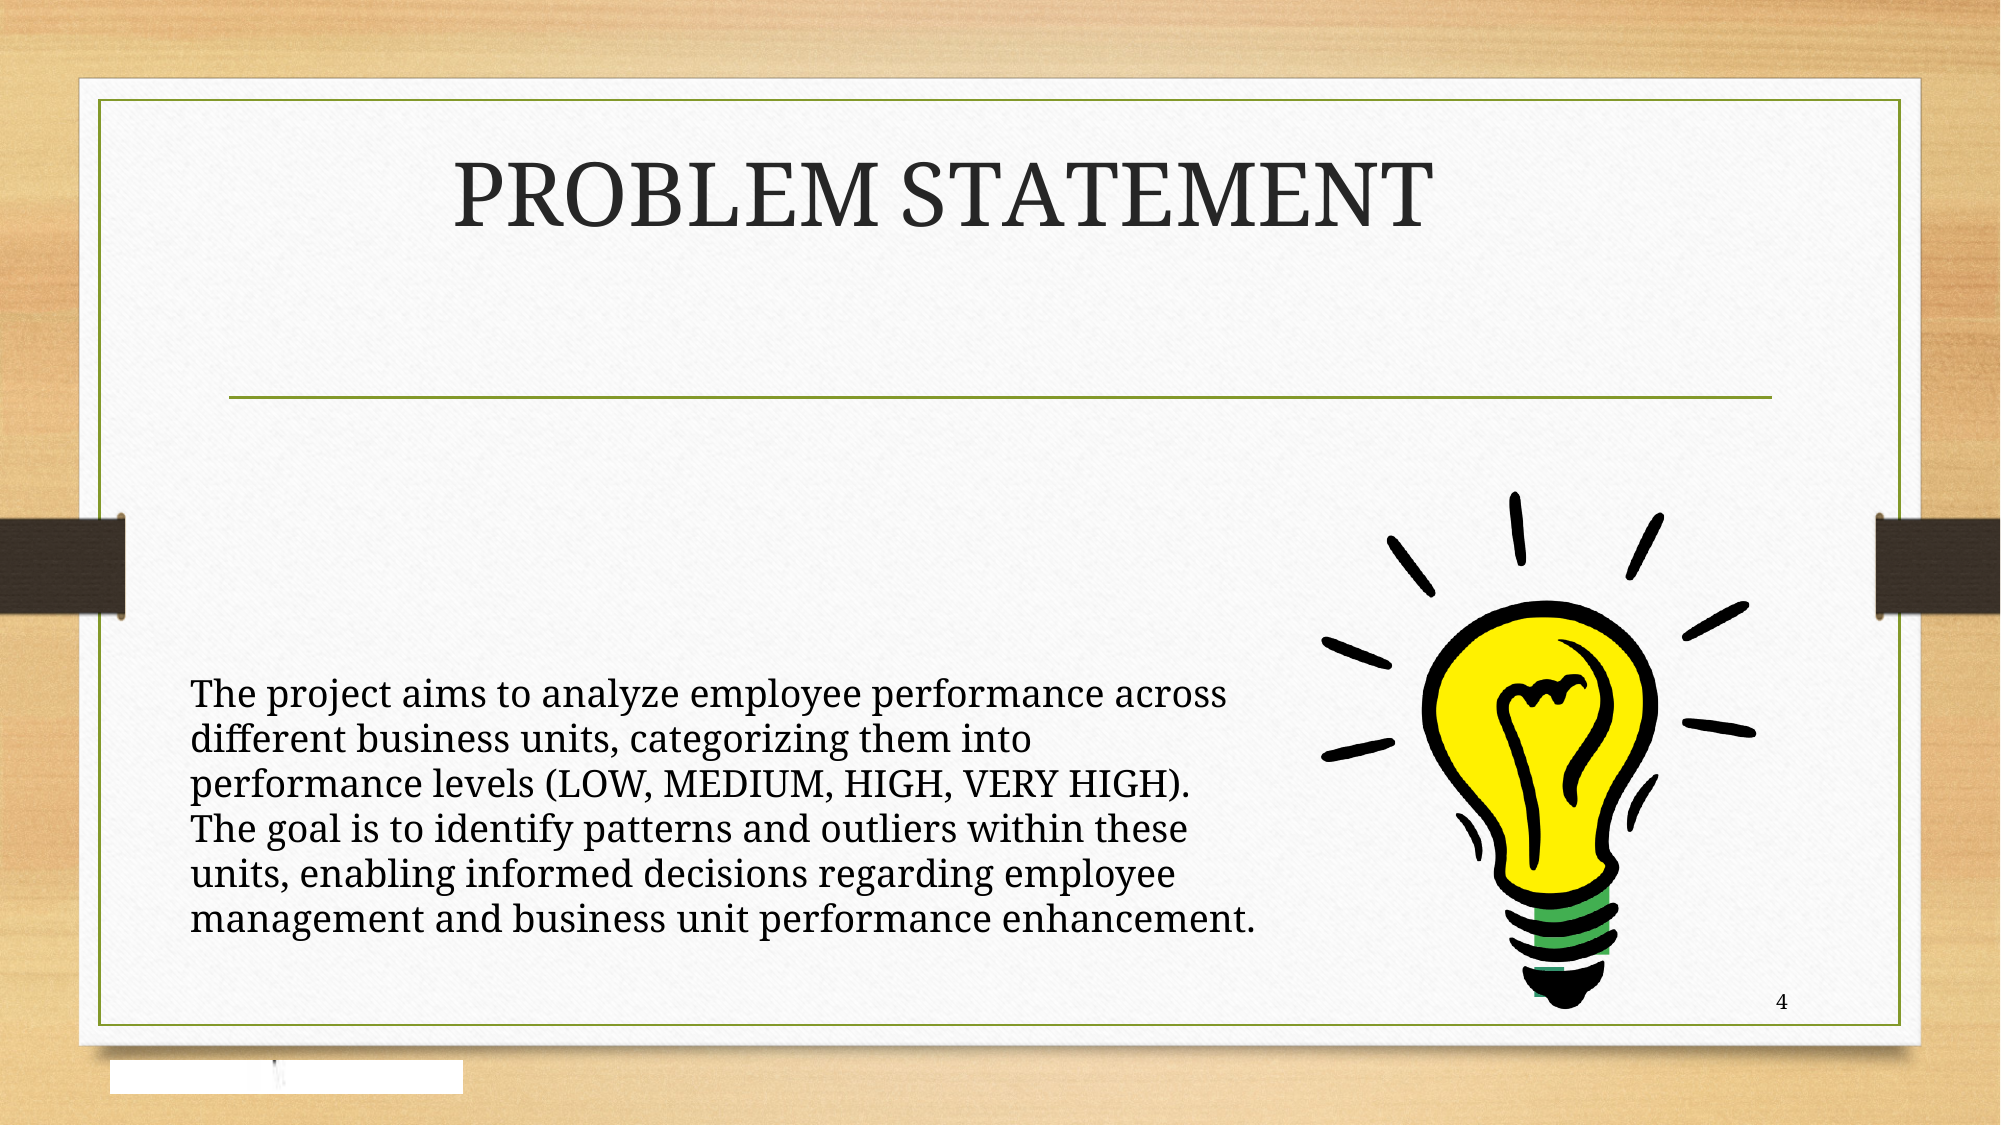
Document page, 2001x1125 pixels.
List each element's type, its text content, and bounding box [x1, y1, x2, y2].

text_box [1310, 480, 1765, 1016]
text_box The project aims to analyze employee performance across different business units, categorizing them into performance levels (LOW, MEDIUM, HIGH, VERY HIGH). The goal is to identify patterns and outliers within these units, enabling informed decisions regarding employee management and business unit performance enhancement. [175, 662, 1281, 948]
title PROBLEM STATEMENT [242, 94, 1643, 285]
picture [0, 0, 2001, 1125]
slide_number 4 [1698, 675, 1788, 1125]
